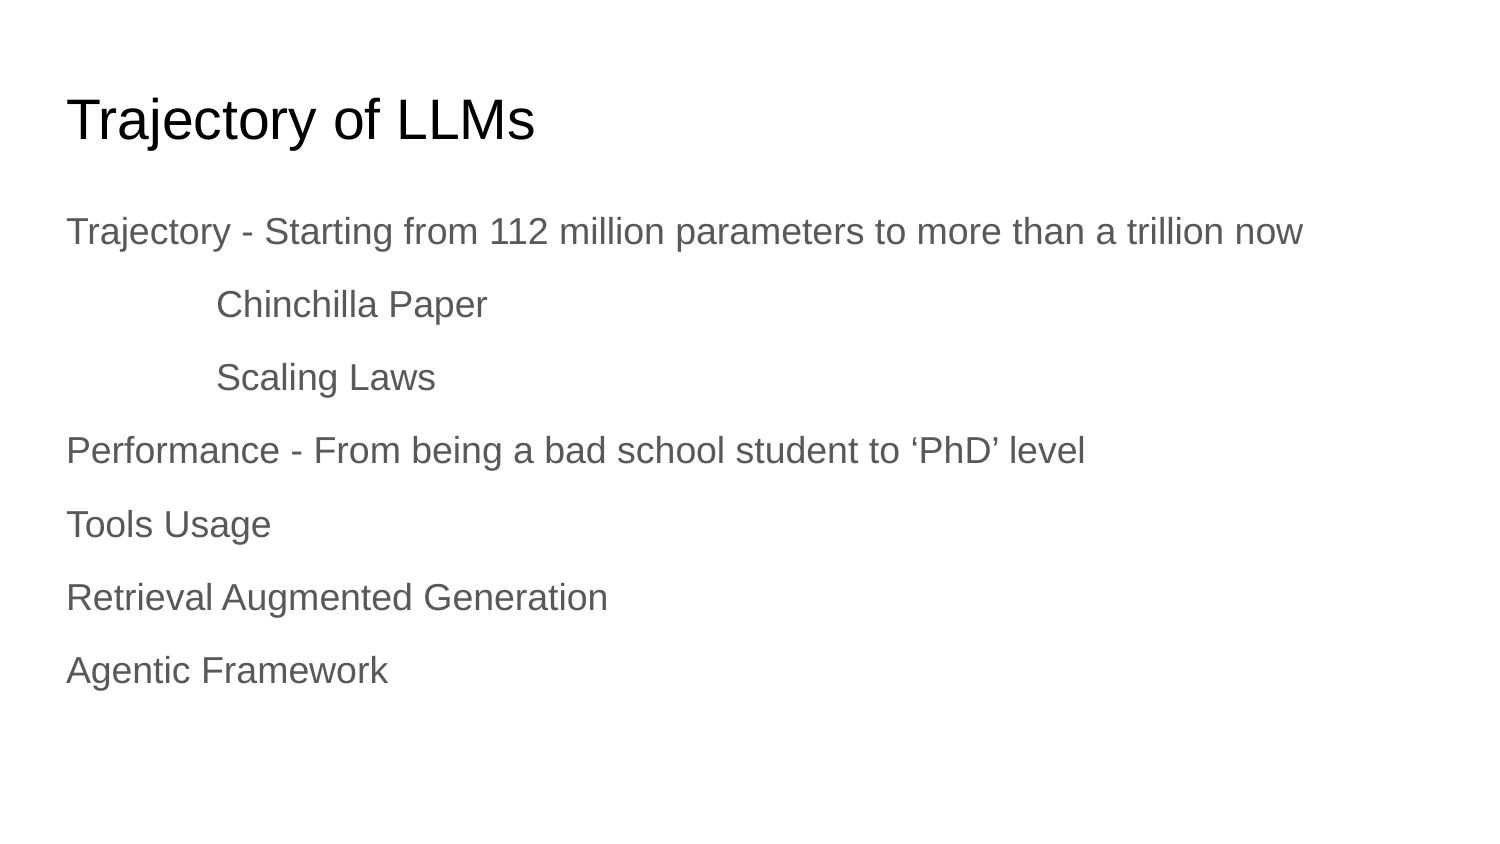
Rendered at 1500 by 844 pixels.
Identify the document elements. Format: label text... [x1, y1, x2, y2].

title Trajectory of LLMs [51, 72, 1449, 167]
list Trajectory - Starting from 112 million parameters to more than a trillion now Chinchilla Paper Scaling Laws Performance - From being a bad school student to ‘PhD’ level Tools Usage Retrieval Augmented Generation Agentic Framework [51, 189, 1449, 750]
